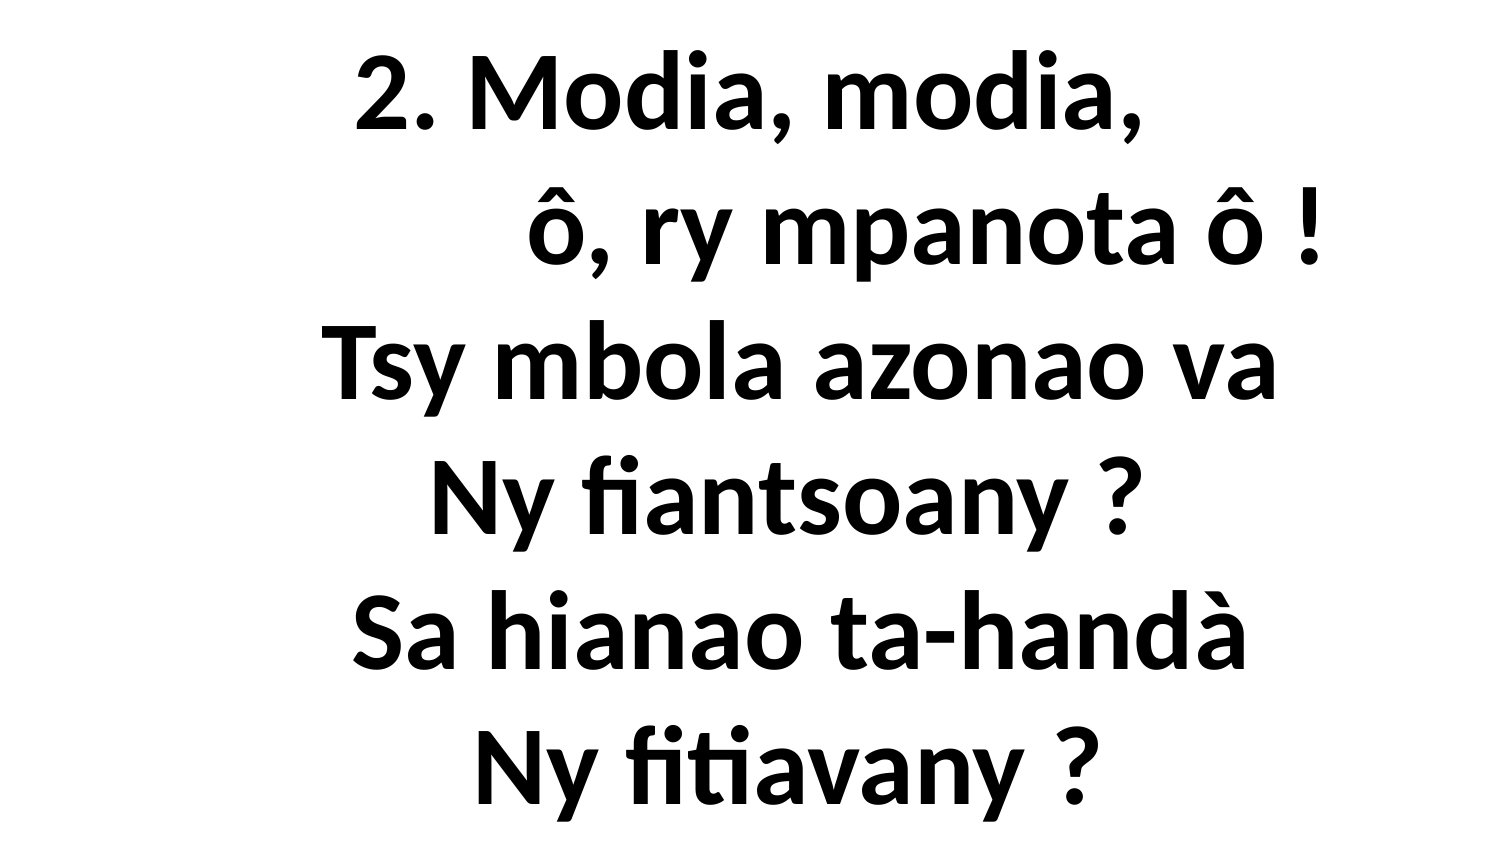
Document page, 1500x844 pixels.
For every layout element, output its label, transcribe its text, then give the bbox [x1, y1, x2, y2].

title 2. Modia, modia, ô, ry mpanota ô ! Tsy mbola azonao va Ny fiantsoany ? Sa hianao ta-handà Ny fitiavany ? [0, 0, 1500, 844]
